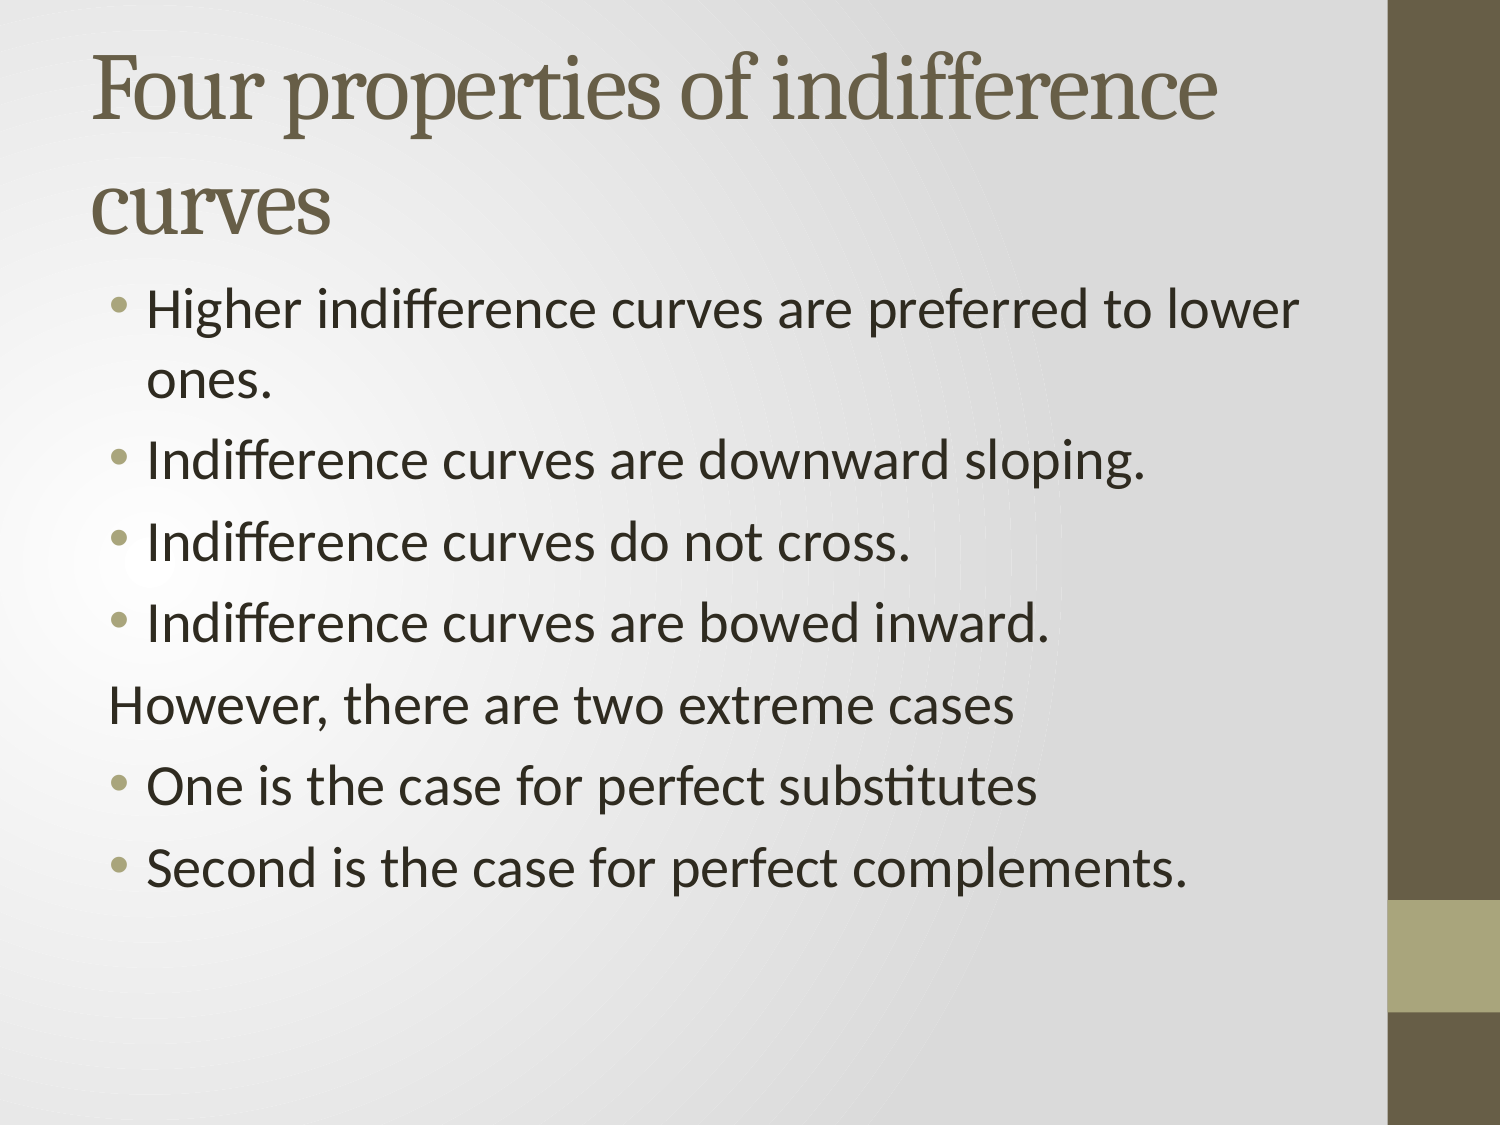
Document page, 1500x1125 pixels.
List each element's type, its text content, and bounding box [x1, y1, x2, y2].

title Four properties of indifference curves [75, 45, 1325, 233]
list Higher indifference curves are preferred to lower ones. Indifference curves are downward sloping. Indifference curves do not cross. Indifference curves are bowed inward. However, there are two extreme cases One is the case for perfect substitutes Second is the case for perfect complements. [75, 262, 1325, 1050]
